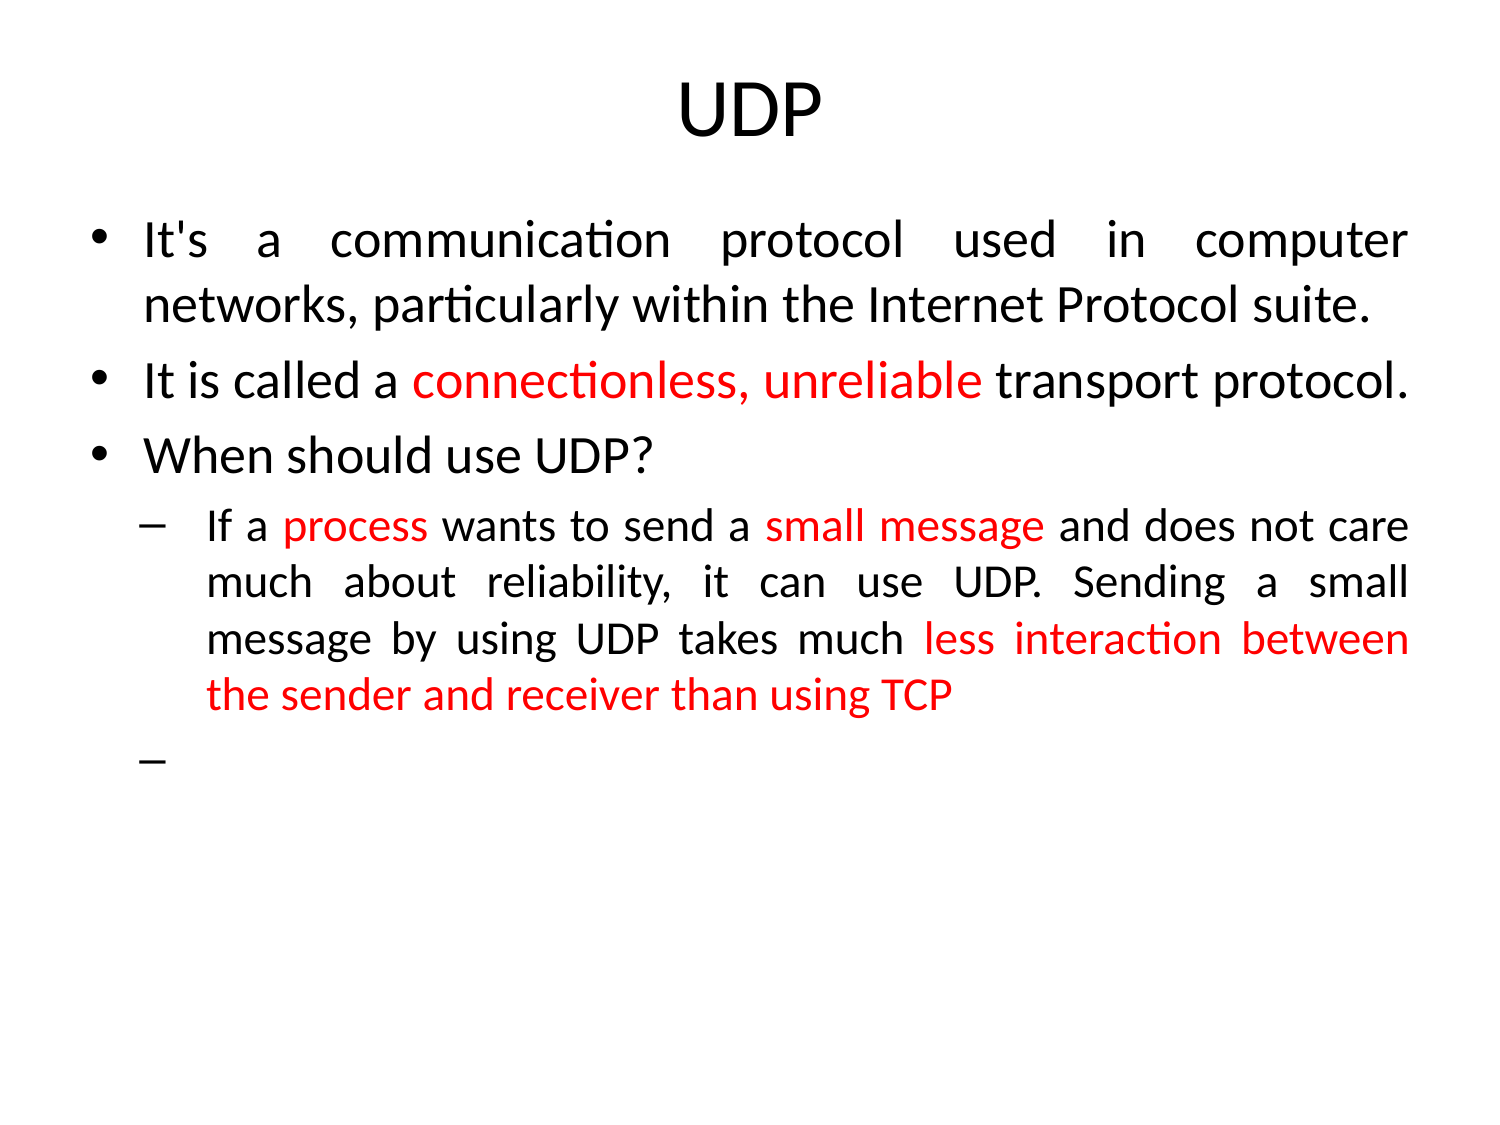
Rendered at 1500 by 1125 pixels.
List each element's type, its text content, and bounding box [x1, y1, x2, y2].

list It's a communication protocol used in computer networks, particularly within the Internet Protocol suite. It is called a connectionless, unreliable transport protocol. When should use UDP? If a process wants to send a small message and does not care much about reliability, it can use UDP. Sending a small message by using UDP takes much less interaction between the sender and receiver than using TCP [75, 196, 1425, 1005]
title UDP [75, 45, 1425, 161]
